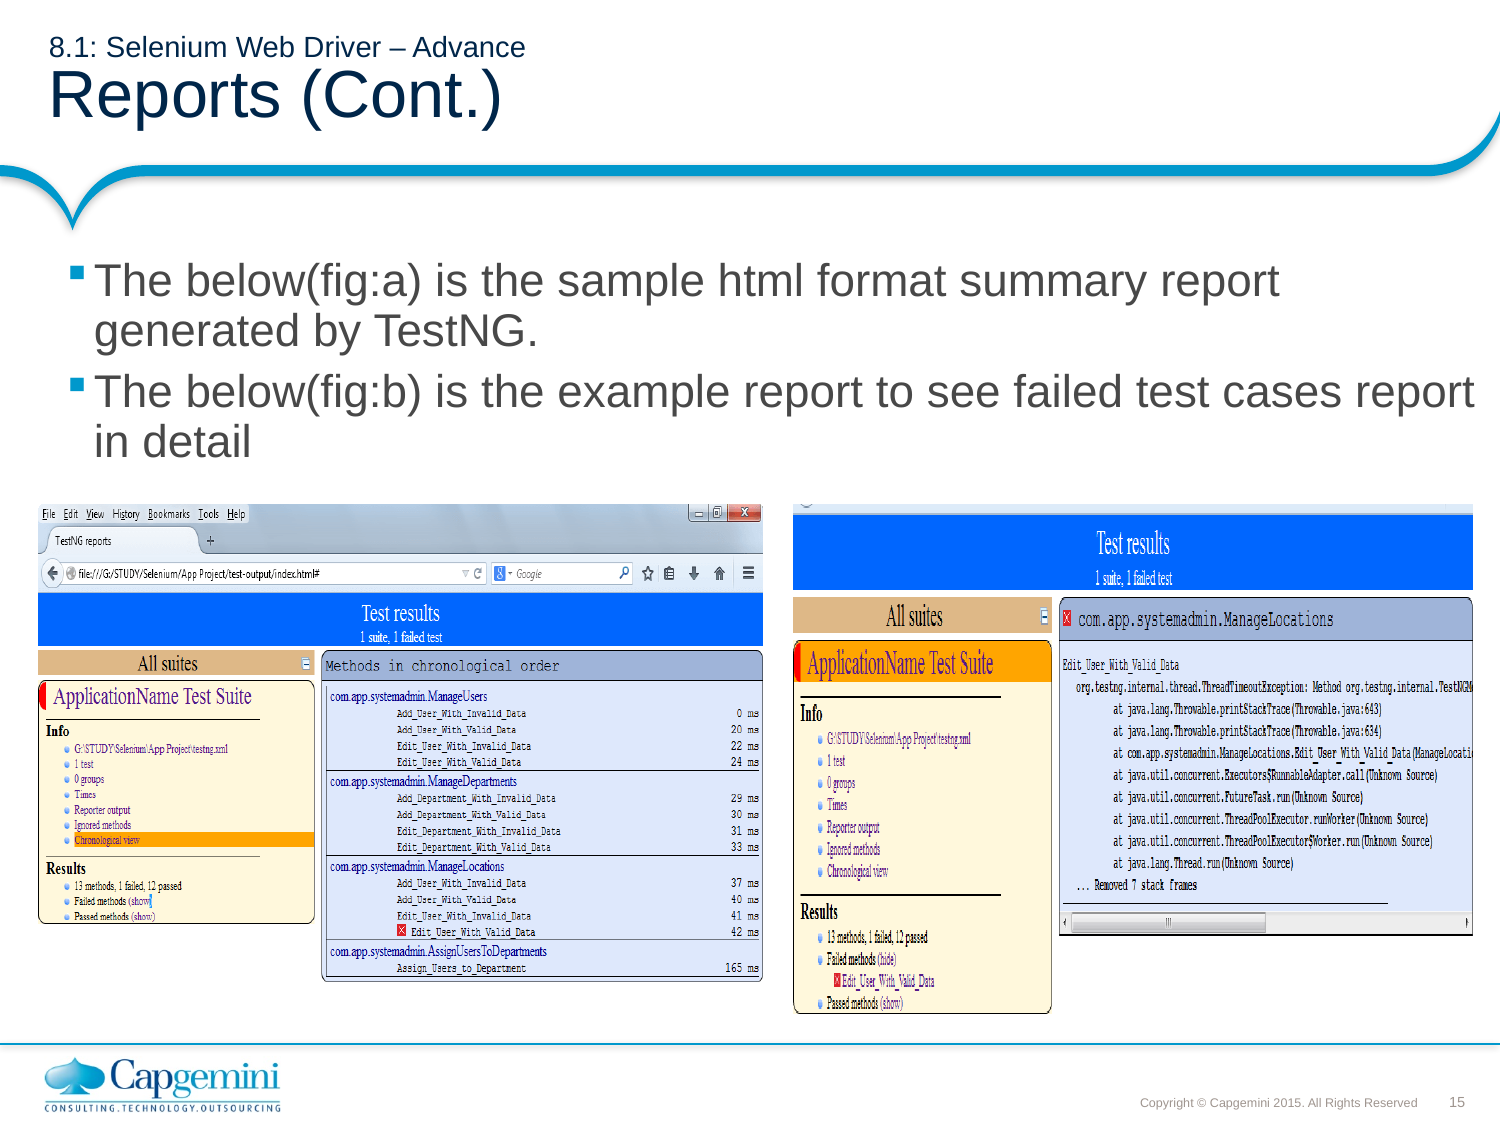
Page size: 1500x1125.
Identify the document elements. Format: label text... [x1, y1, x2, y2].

list The below(fig:a) is the sample html format summary report generated by TestNG. The below(fig:b) is the example report to see failed test cases report in detail [48, 245, 1500, 1007]
picture [37, 504, 763, 1024]
picture [44, 1056, 281, 1113]
picture [793, 504, 1474, 1024]
title 8.1: Selenium Web Driver – Advance Reports (Cont.) [0, 0, 1500, 165]
